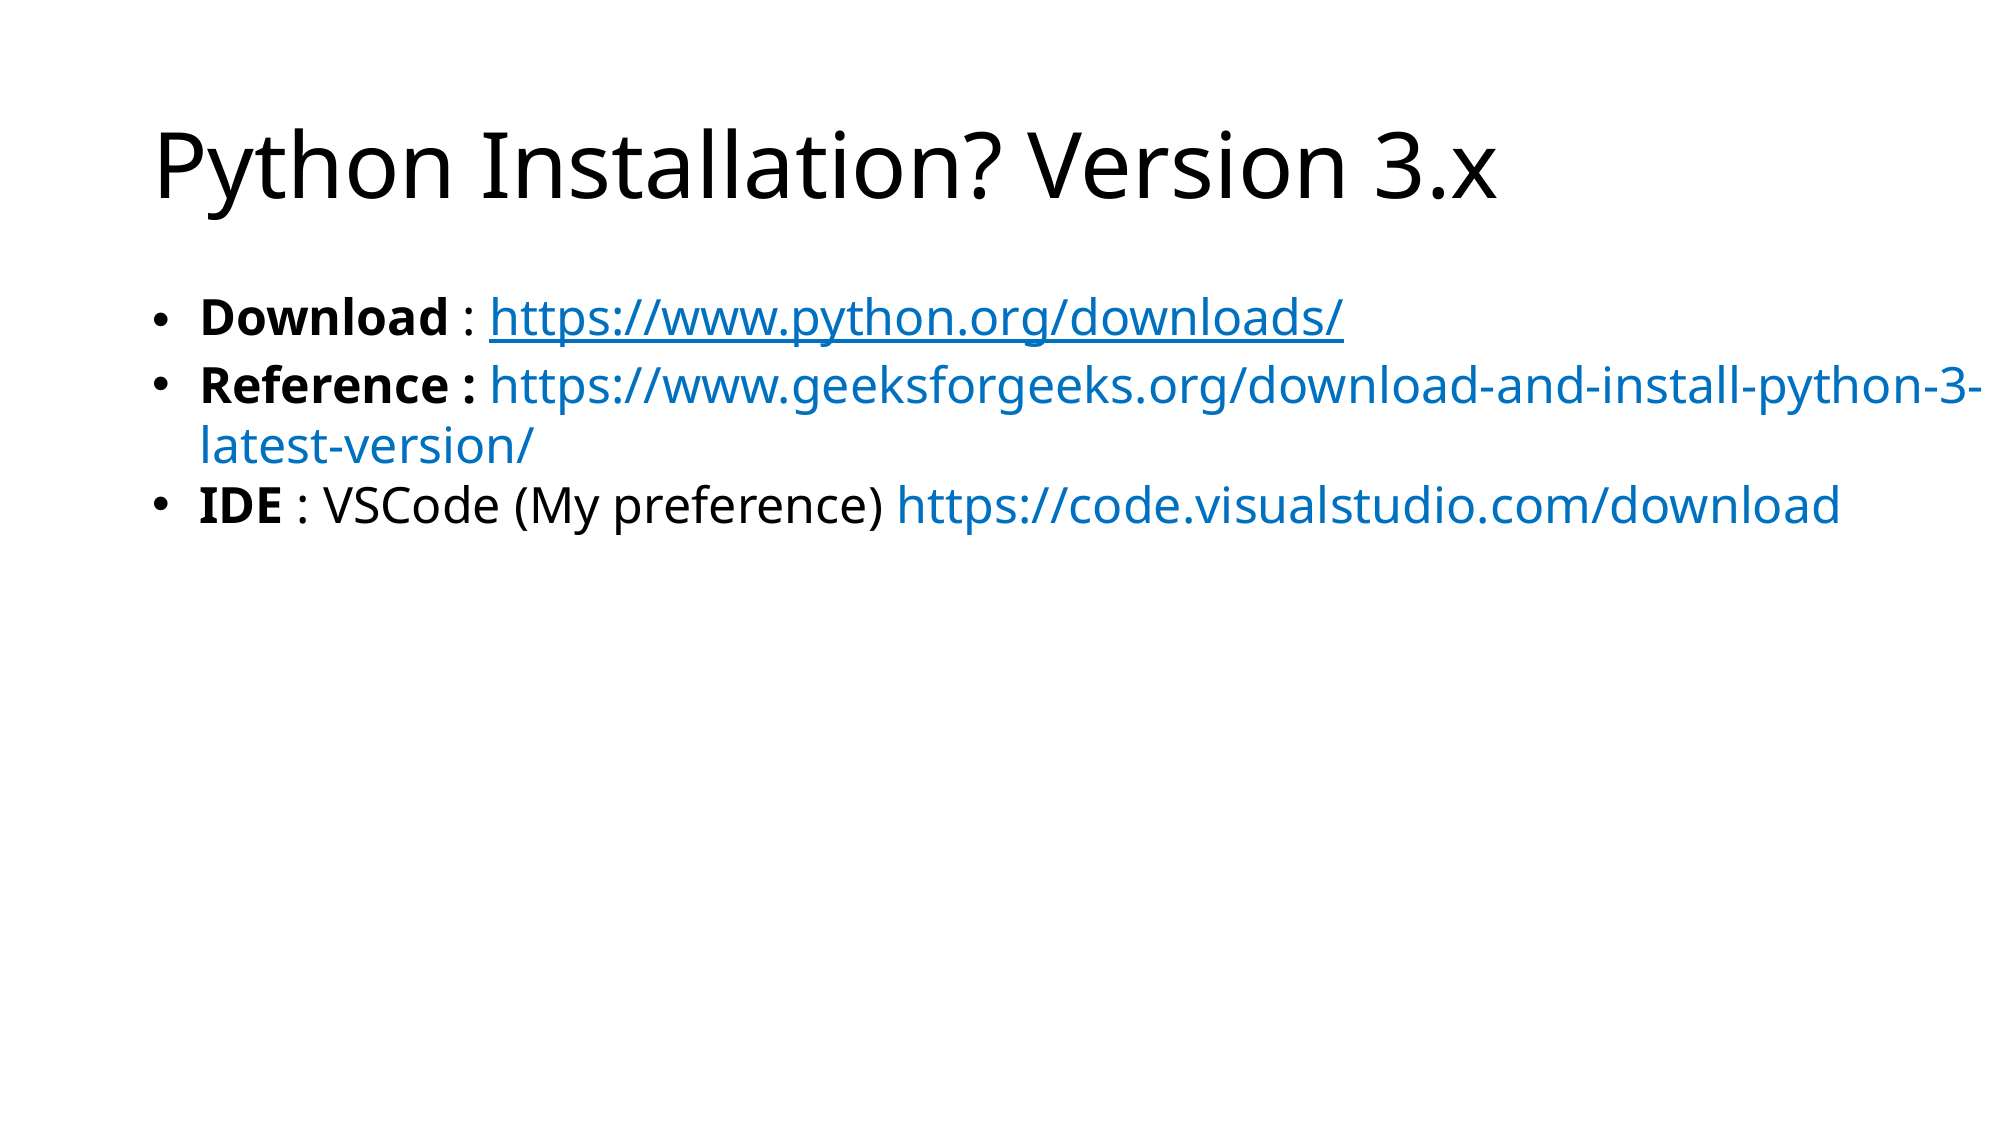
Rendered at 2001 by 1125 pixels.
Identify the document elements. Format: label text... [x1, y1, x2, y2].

text_box Download : https://www.python.org/downloads/ Reference : https://www.geeksforgeeks.org/download-and-install-python-3-latest-version/ IDE : VSCode (My preference) https://code.visualstudio.com/download [137, 277, 2000, 601]
title Python Installation? Version 3.x [137, 59, 1863, 277]
